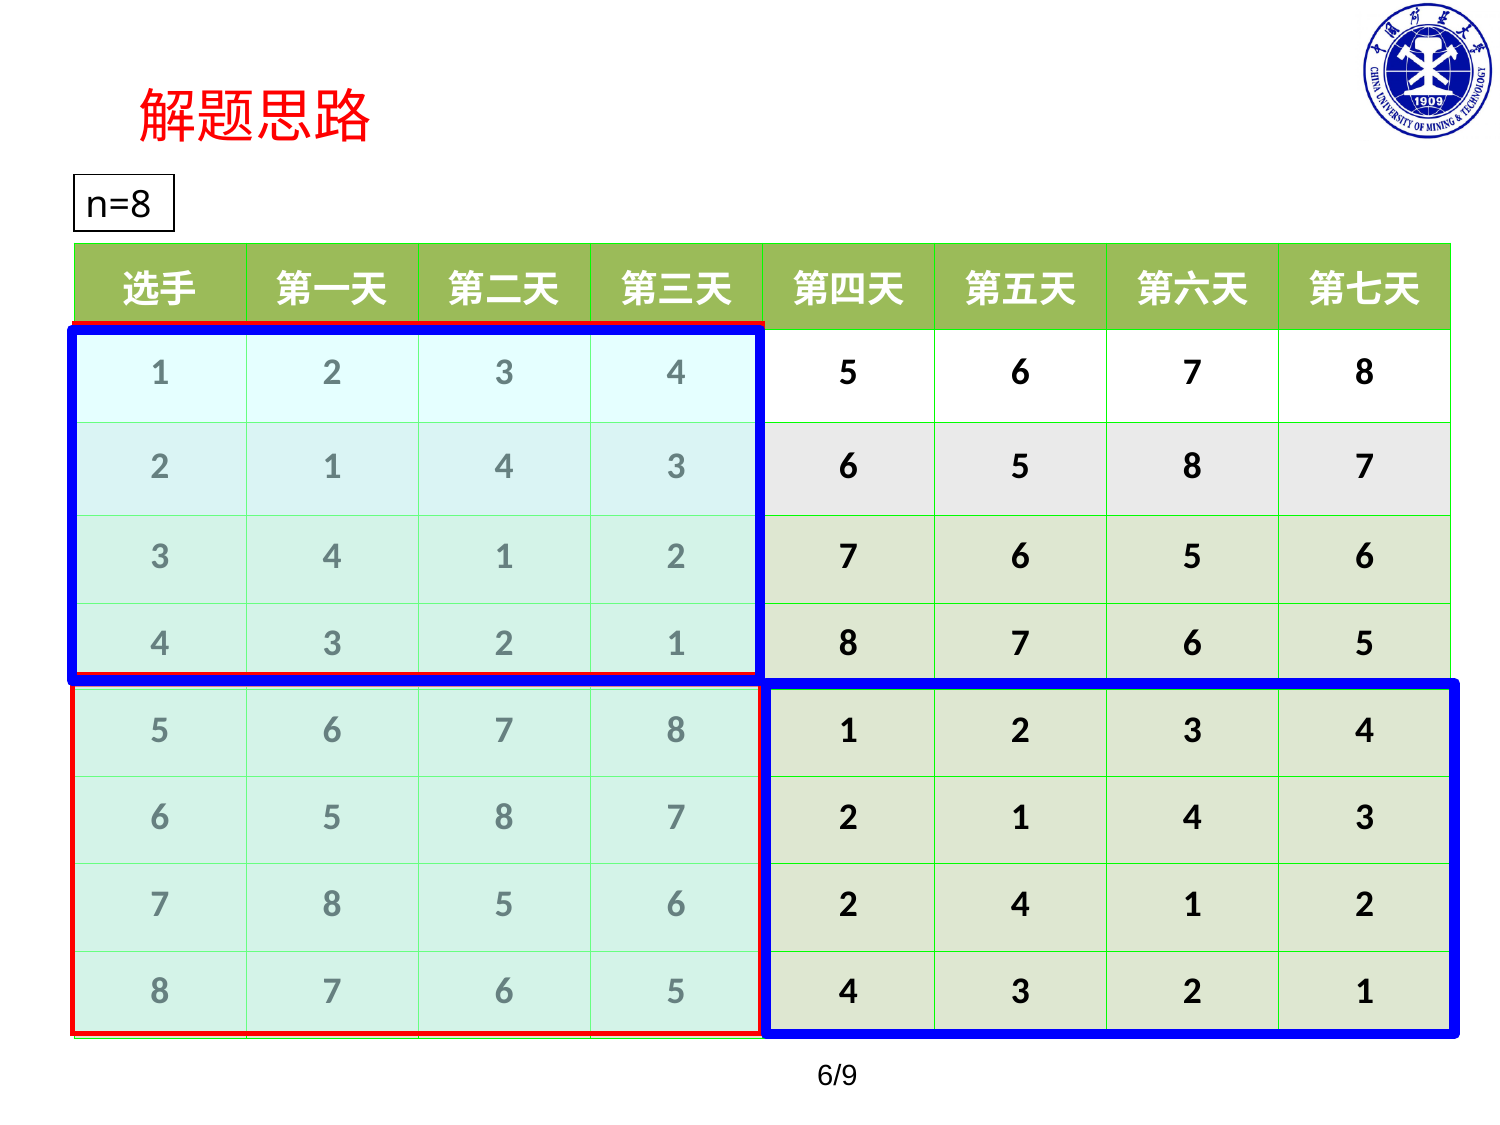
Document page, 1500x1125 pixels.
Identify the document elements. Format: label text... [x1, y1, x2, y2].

table_cell 6 [419, 1034, 590, 1038]
table_cell 8 [1279, 330, 1450, 422]
table_cell 7 [763, 516, 934, 603]
table_cell 6 [935, 516, 1106, 603]
table_header 第二天 [419, 244, 590, 323]
table_cell 6 [935, 330, 1106, 422]
table_header 第六天 [1107, 244, 1278, 329]
table_cell 7 [1279, 423, 1450, 515]
table_cell 3 [935, 1034, 1106, 1038]
text_box n=8 [73, 174, 175, 231]
text_box [73, 323, 763, 675]
picture [1355, 0, 1500, 141]
table_cell 5 [935, 423, 1106, 515]
text_box [72, 683, 761, 1034]
table_cell 6 [763, 423, 934, 515]
table_header 第三天 [591, 244, 762, 323]
table_header 第一天 [247, 244, 418, 323]
table_cell 7 [935, 604, 1106, 683]
table_cell 2 [1107, 1034, 1278, 1038]
table_header 第七天 [1279, 244, 1450, 329]
table_cell 5 [1107, 516, 1278, 603]
table_header 第五天 [935, 244, 1106, 329]
table_cell 8 [1107, 423, 1278, 515]
table_cell 6 [1107, 604, 1278, 683]
text_box [766, 683, 1455, 1034]
table_cell 8 [763, 604, 934, 683]
table_header 选手 [75, 244, 246, 323]
table_cell 5 [591, 952, 762, 1038]
table_cell 5 [1279, 604, 1450, 683]
table_cell 7 [247, 1034, 418, 1038]
table_header 第四天 [763, 244, 934, 329]
table_cell 8 [75, 1034, 246, 1038]
table_cell 4 [763, 952, 934, 1038]
table_cell 6 [1279, 516, 1450, 603]
table_cell 1 [1279, 1034, 1450, 1038]
footer 6/9 [600, 1039, 1075, 1100]
text_box [71, 330, 761, 681]
table_cell 5 [763, 330, 934, 422]
text_box 解题思路 [123, 74, 1138, 155]
table_cell 7 [1107, 330, 1278, 422]
